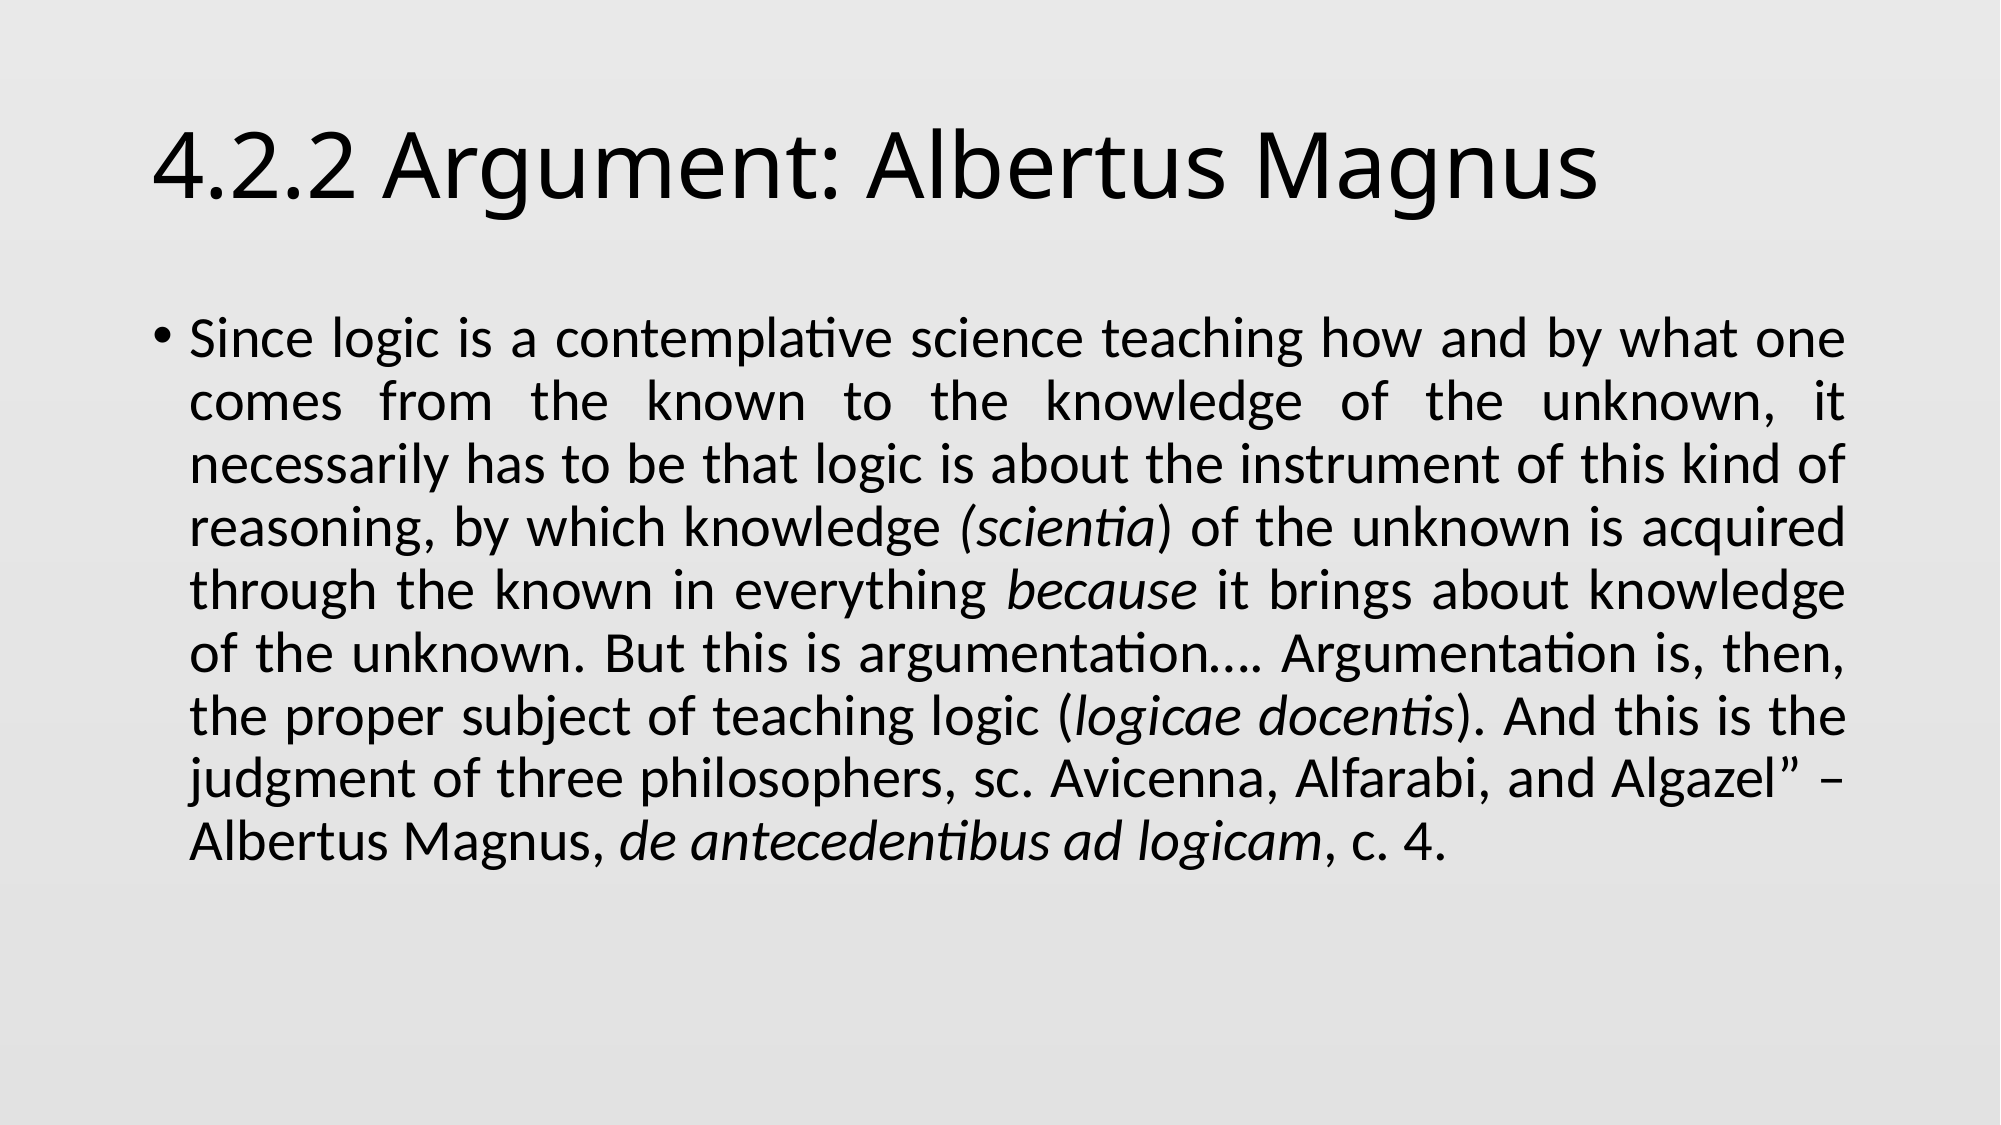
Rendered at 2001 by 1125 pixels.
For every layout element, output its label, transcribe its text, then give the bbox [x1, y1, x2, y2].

list Since logic is a contemplative science teaching how and by what one comes from the known to the knowledge of the unknown, it necessarily has to be that logic is about the instrument of this kind of reasoning, by which knowledge (scientia) of the unknown is acquired through the known in everything because it brings about knowledge of the unknown. But this is argumentation…. Argumentation is, then, the proper subject of teaching logic (logicae docentis). And this is the judgment of three philosophers, sc. Avicenna, Alfarabi, and Algazel” –Albertus Magnus, de antecedentibus ad logicam, c. 4. [137, 299, 1863, 1014]
title 4.2.2 Argument: Albertus Magnus [137, 59, 1863, 278]
